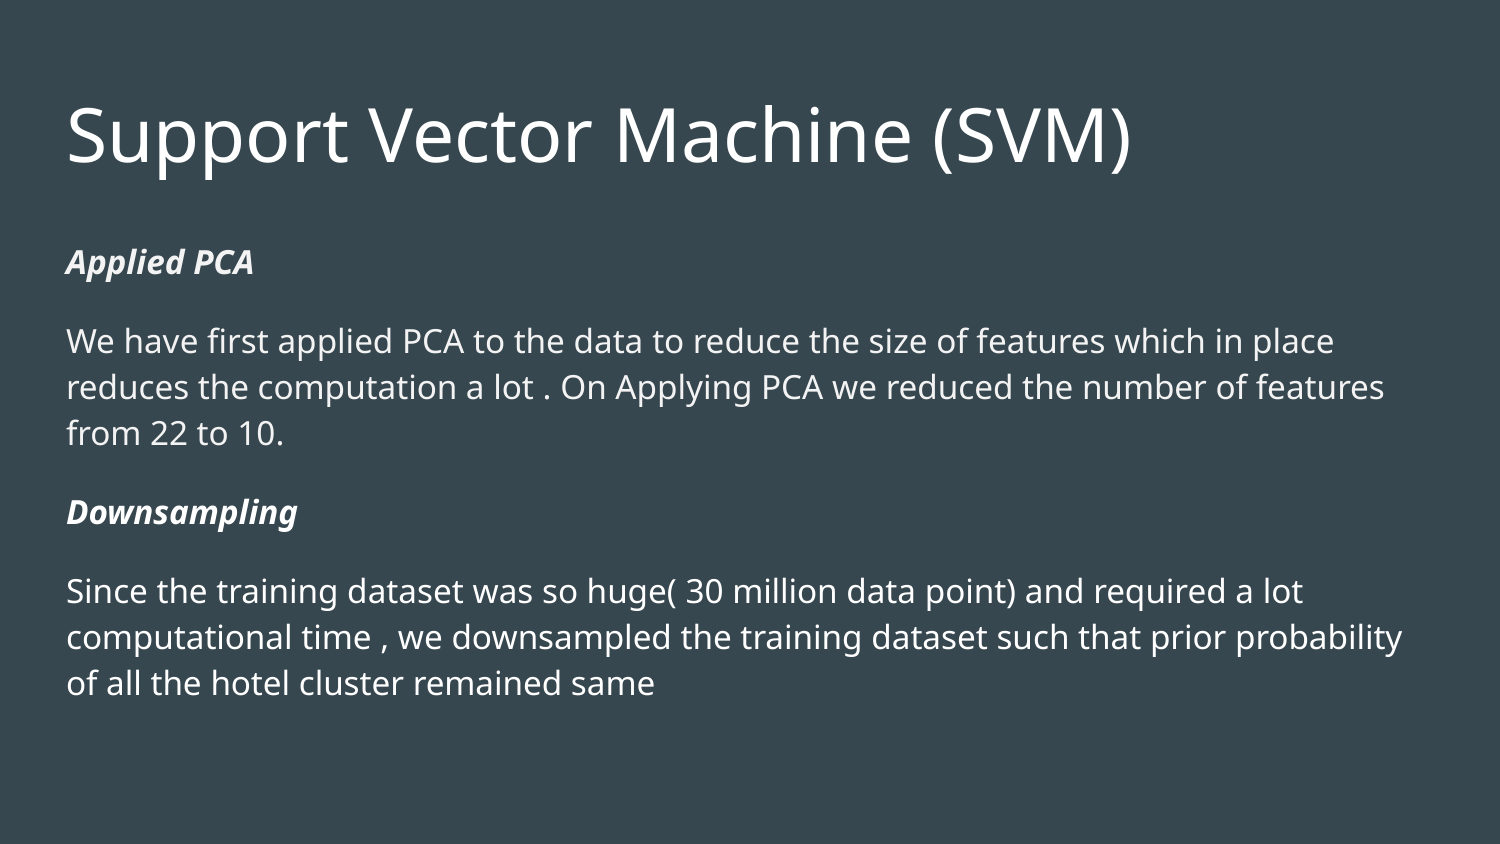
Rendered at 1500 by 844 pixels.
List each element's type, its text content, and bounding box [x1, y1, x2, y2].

title Support Vector Machine (SVM) [51, 72, 1449, 183]
list Applied PCA We have first applied PCA to the data to reduce the size of features which in place reduces the computation a lot . On Applying PCA we reduced the number of features from 22 to 10. Downsampling Since the training dataset was so huge( 30 million data point) and required a lot computational time , we downsampled the training dataset such that prior probability of all the hotel cluster remained same [51, 220, 1449, 781]
